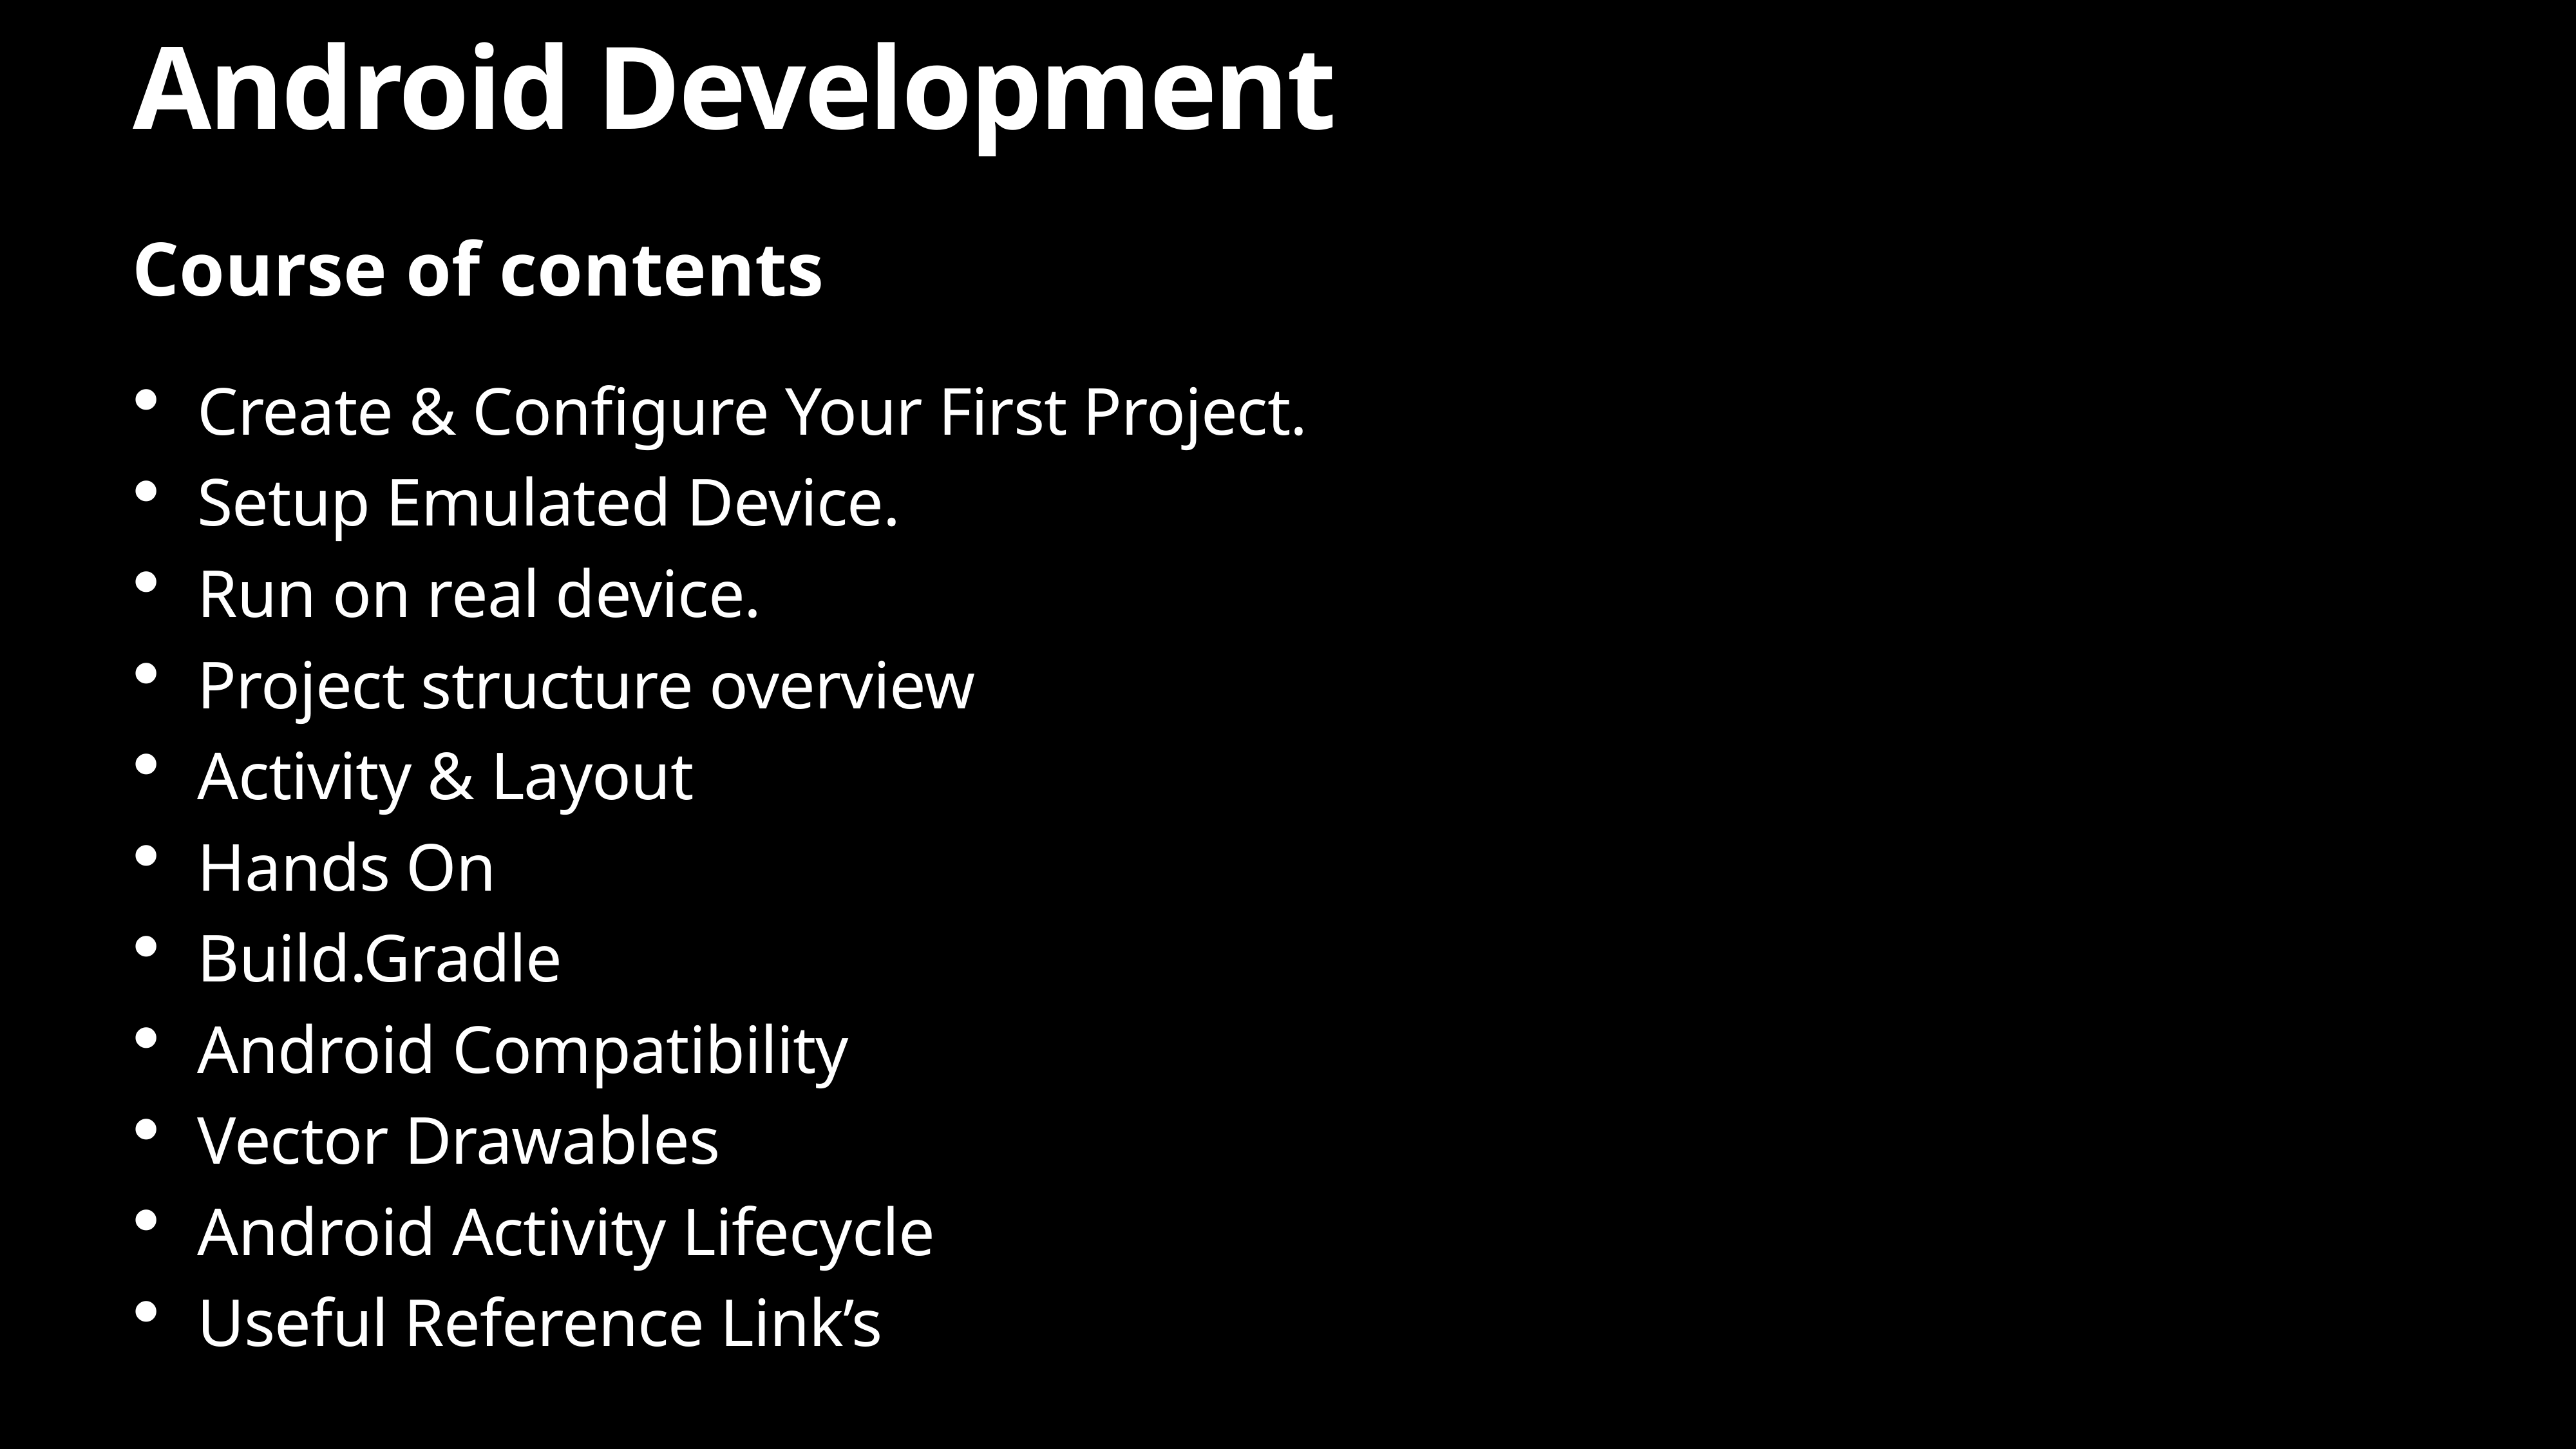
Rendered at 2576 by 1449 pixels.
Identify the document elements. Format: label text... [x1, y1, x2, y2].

title Android Development [127, 35, 2449, 189]
list Create & Configure Your First Project. Setup Emulated Device. Run on real device. Project structure overview Activity & Layout Hands On Build.Gradle Android Compatibility Vector Drawables Android Activity Lifecycle Useful Reference Link’s [127, 364, 2449, 1449]
list Course of contents [127, 216, 2449, 317]
